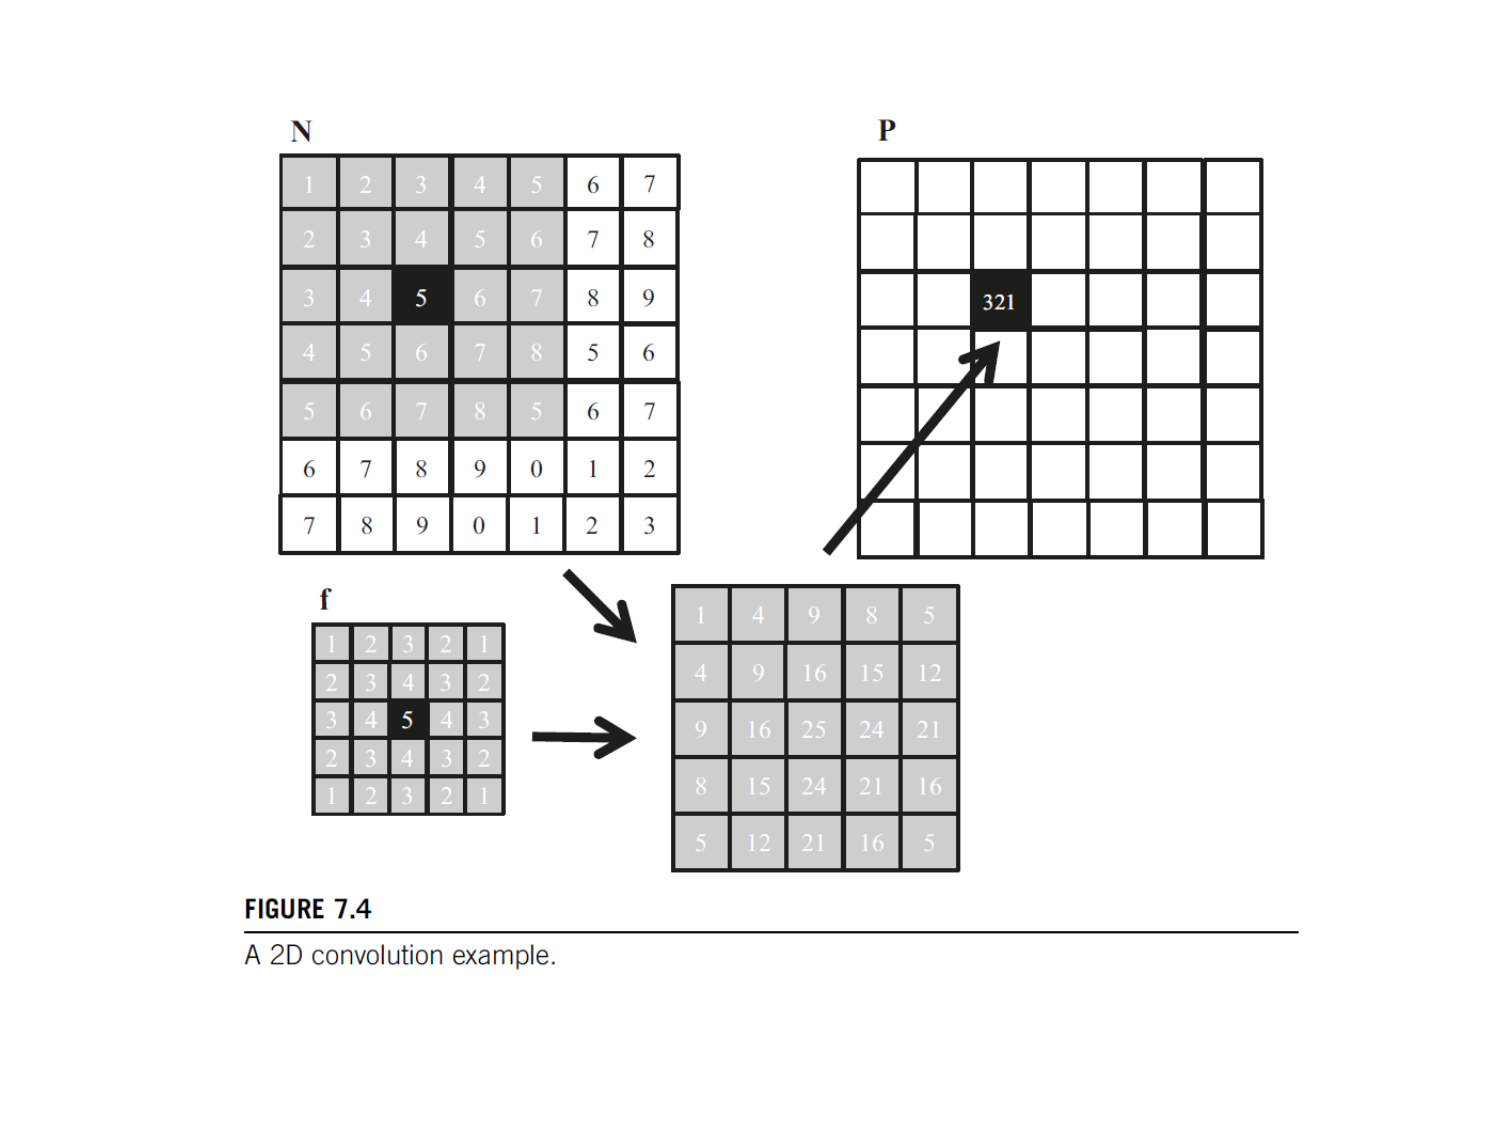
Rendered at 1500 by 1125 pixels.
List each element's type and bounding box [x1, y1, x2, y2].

picture [224, 99, 1320, 991]
